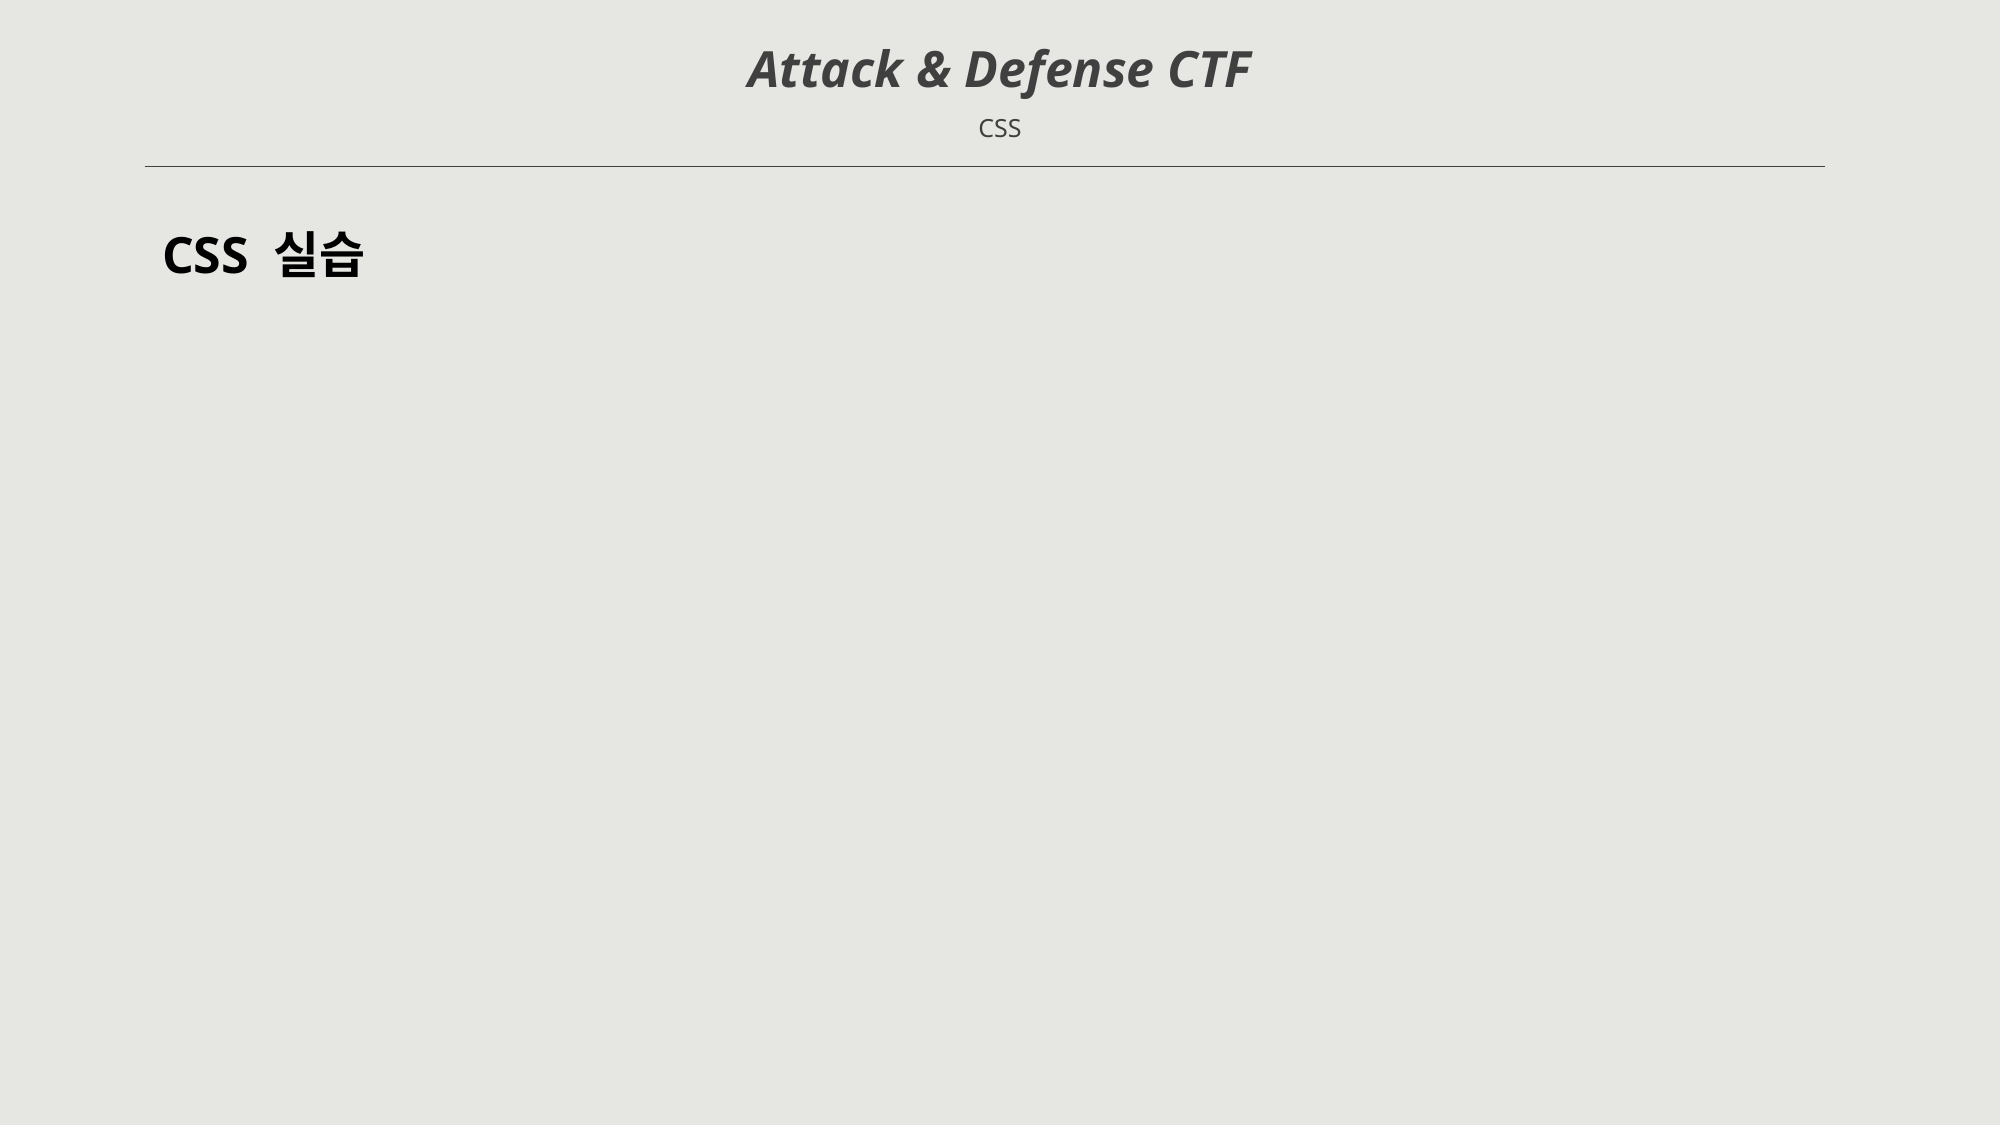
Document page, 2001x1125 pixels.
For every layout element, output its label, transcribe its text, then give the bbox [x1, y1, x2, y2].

text_box CSS 실습 [147, 216, 381, 292]
text_box Attack & Defense CTF CSS [527, 0, 1473, 150]
